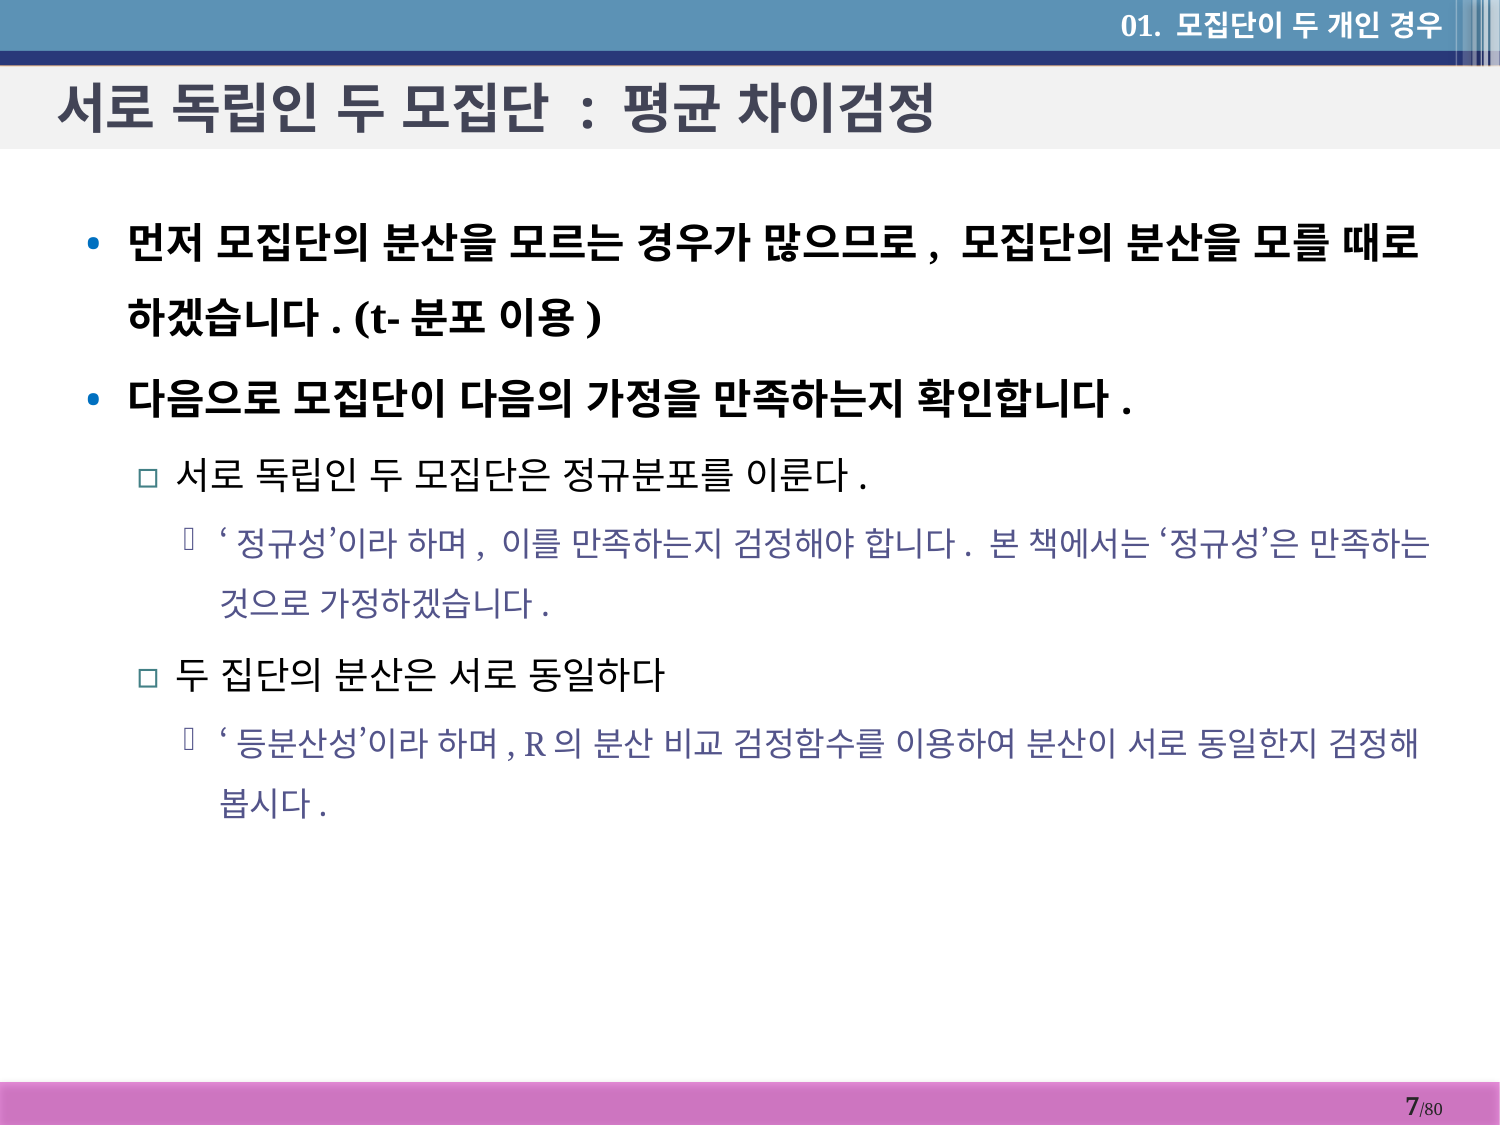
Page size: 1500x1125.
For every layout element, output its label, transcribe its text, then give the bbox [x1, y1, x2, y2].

list 먼저 모집단의 분산을 모르는 경우가 많으므로, 모집단의 분산을 모를 때로 하겠습니다. (t-분포 이용) 다음으로 모집단이 다음의 가정을 만족하는지 확인합니다. 서로 독립인 두 모집단은 정규분포를 이룬다. ‘정규성’이라 하며, 이를 만족하는지 검정해야 합니다. 본 책에서는 ‘정규성’은 만족하는 것으로 가정하겠습니다. 두 집단의 분산은 서로 동일하다 ‘등분산성’이라 하며, R의 분산 비교 검정함수를 이용하여 분산이 서로 동일한지 검정해 봅시다. [53, 184, 1447, 1079]
title 서로 독립인 두 모집단 : 평균 차이검정 [41, 64, 1459, 149]
text_box 01. 모집단이 두 개인 경우 [820, 0, 1459, 50]
text_box [41, 0, 1459, 55]
